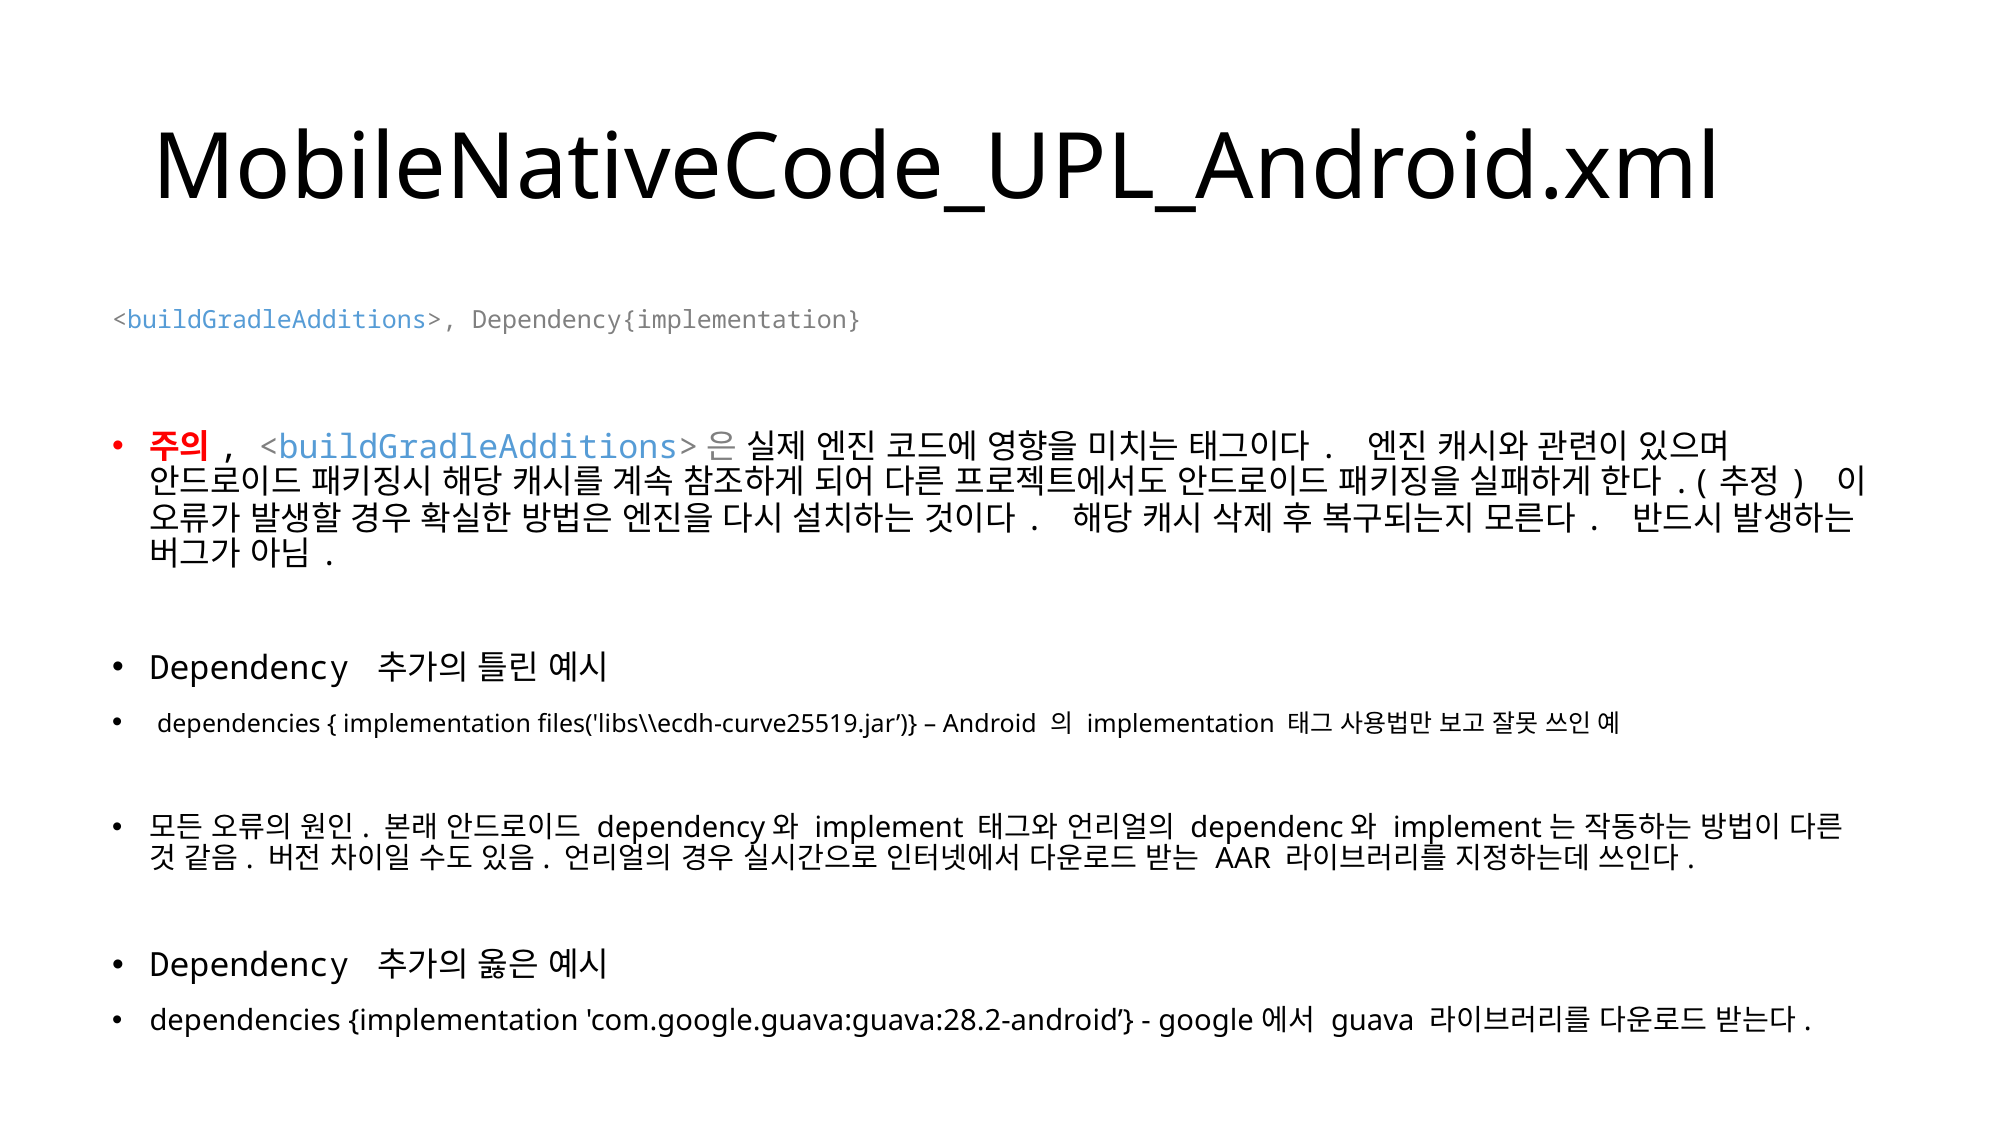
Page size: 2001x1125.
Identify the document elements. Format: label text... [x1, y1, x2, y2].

list <buildGradleAdditions>, Dependency{implementation} 주의, <buildGradleAdditions>은 실제 엔진 코드에 영향을 미치는 태그이다. 엔진 캐시와 관련이 있으며 안드로이드 패키징시 해당 캐시를 계속 참조하게 되어 다른 프로젝트에서도 안드로이드 패키징을 실패하게 한다.(추정) 이 오류가 발생할 경우 확실한 방법은 엔진을 다시 설치하는 것이다. 해당 캐시 삭제 후 복구되는지 모른다. 반드시 발생하는 버그가 아님. Dependency 추가의 틀린 예시 dependencies { implementation files('libs\\ecdh-curve25519.jar’)} – Android 의 implementation 태그 사용법만 보고 잘못 쓰인 예 모든 오류의 원인. 본래 안드로이드 dependency와 implement 태그와 언리얼의 dependenc와 implement는 작동하는 방법이 다른 것 같음. 버전 차이일 수도 있음. 언리얼의 경우 실시간으로 인터넷에서 다운로드 받는 AAR 라이브러리를 지정하는데 쓰인다. Dependency 추가의 옳은 예시 dependencies {implementation 'com.google.guava:guava:28.2-android’} - google에서 guava 라이브러리를 다운로드 받는다. [97, 299, 1891, 1095]
title MobileNativeCode_UPL_Android.xml [137, 59, 1863, 278]
